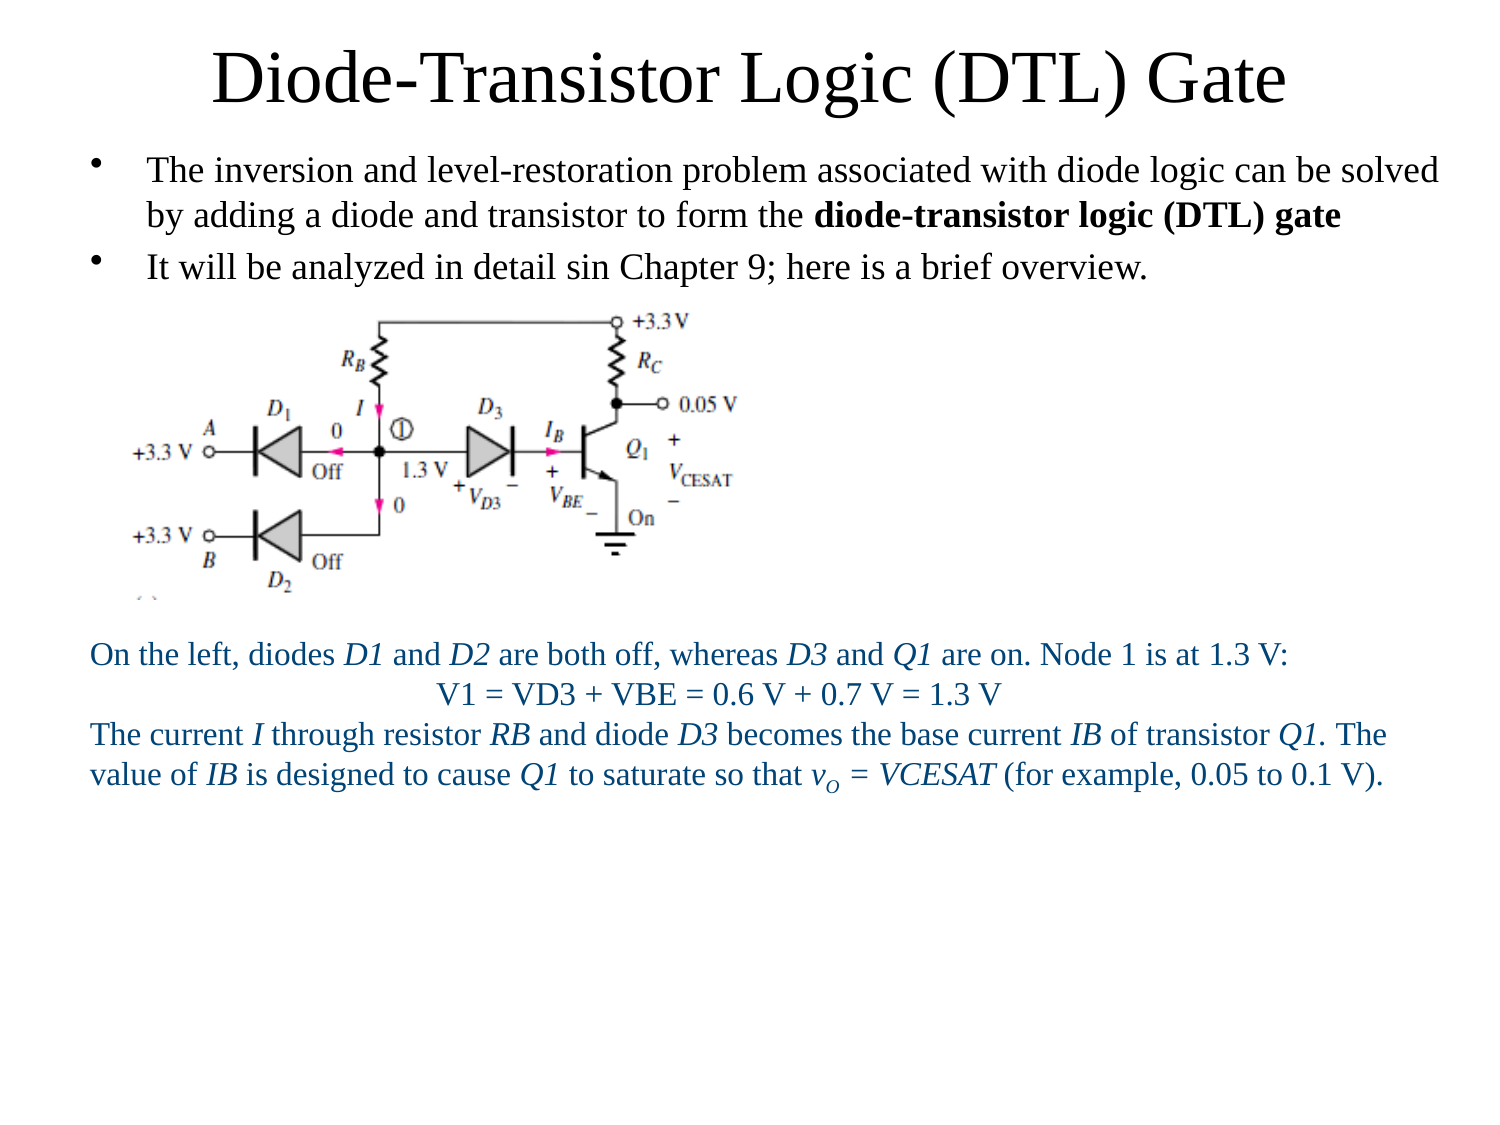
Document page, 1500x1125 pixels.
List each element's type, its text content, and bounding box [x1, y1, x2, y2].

title Diode-Transistor Logic (DTL) Gate [112, 0, 1388, 137]
text_box On the left, diodes D1 and D2 are both off, whereas D3 and Q1 are on. Node 1 is at 1.3 V: V1 = VD3 + VBE = 0.6 V + 0.7 V = 1.3 V The current I through resistor RB and diode D3 becomes the base current IB of transistor Q1. The value of IB is designed to cause Q1 to saturate so that vO = VCESAT (for example, 0.05 to 0.1 V). [75, 624, 1463, 1075]
picture [112, 287, 1413, 629]
text_box The inversion and level-restoration problem associated with diode logic can be solved by adding a diode and transistor to form the diode-transistor logic (DTL) gate It will be analyzed in detail sin Chapter 9; here is a brief overview. [75, 137, 1475, 300]
